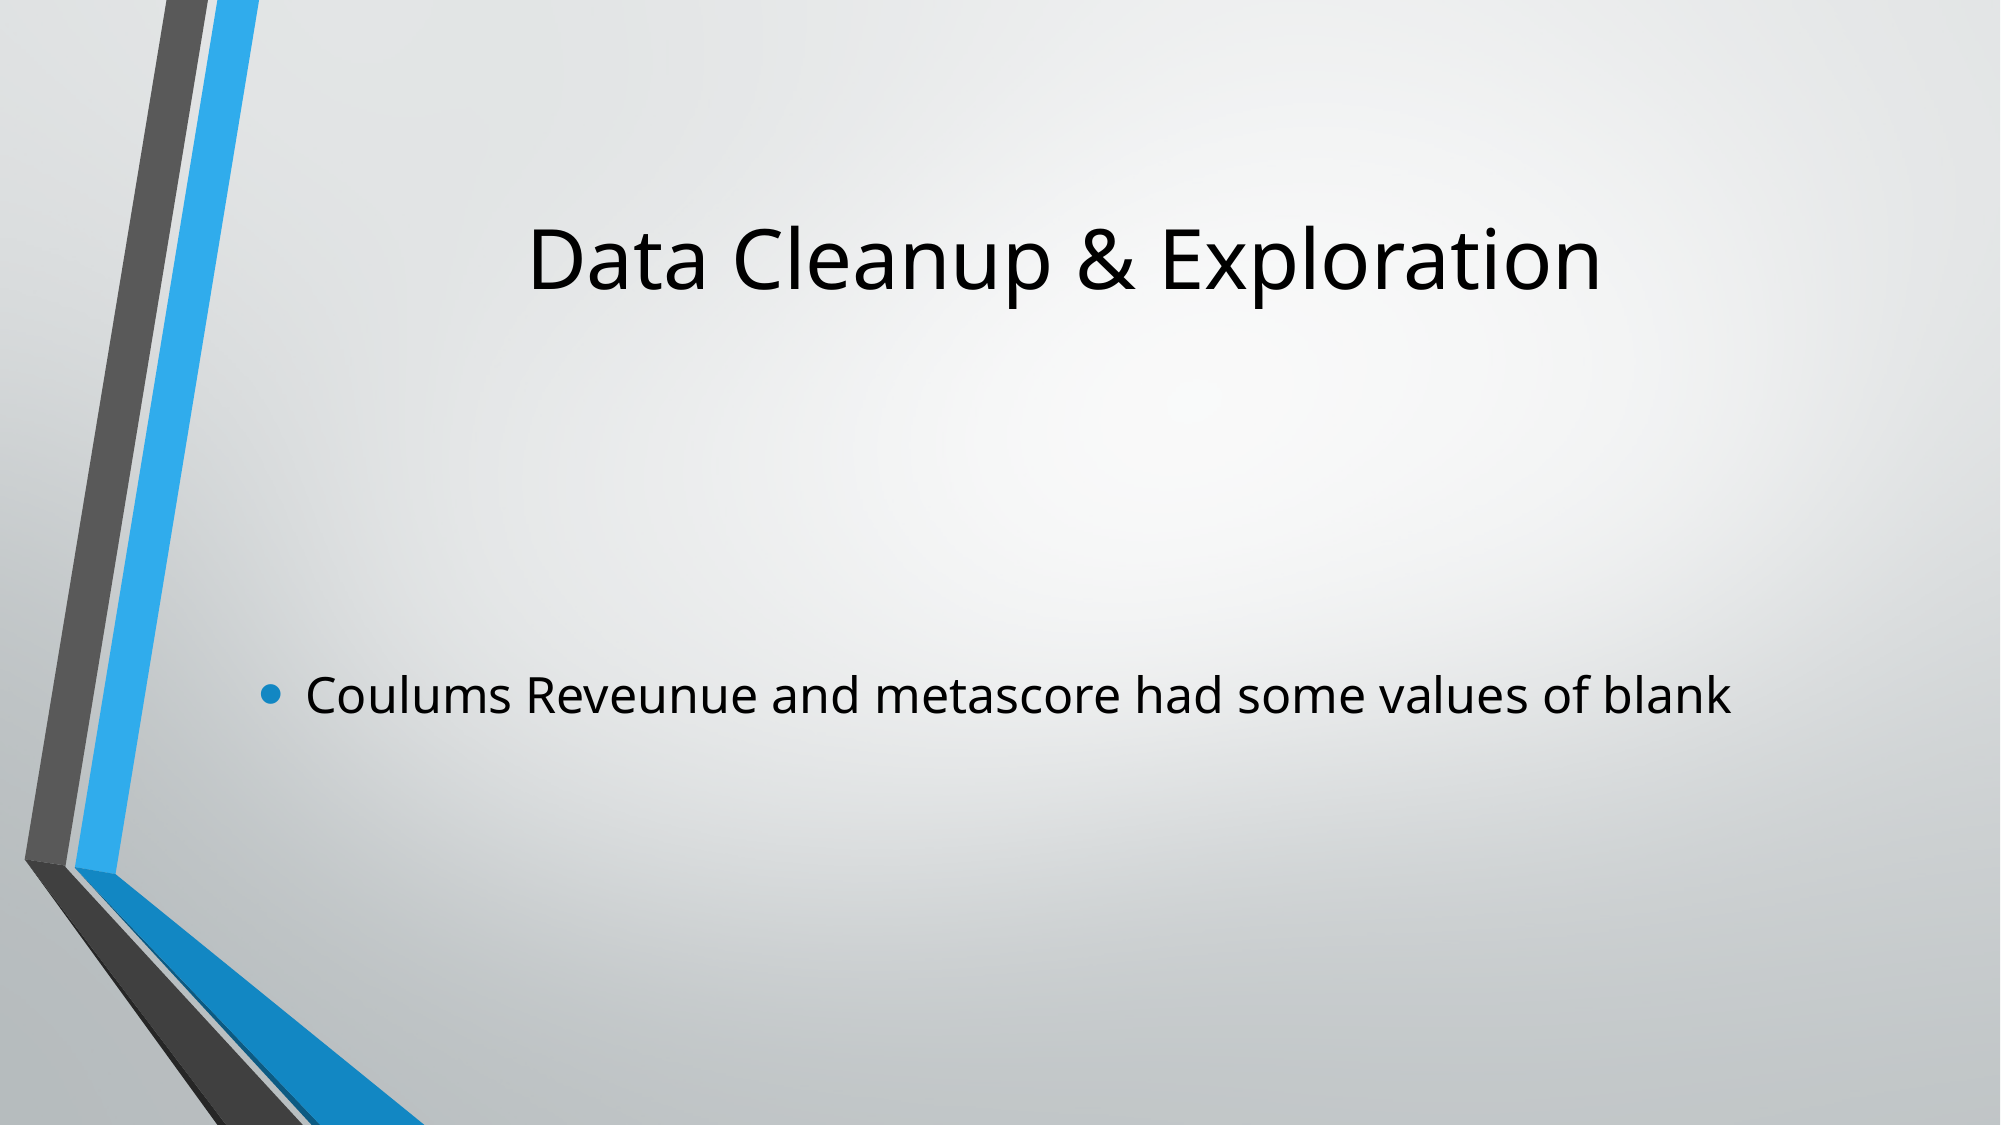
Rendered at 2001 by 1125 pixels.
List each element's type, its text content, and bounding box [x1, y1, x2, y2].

list Coulums Reveunue and metascore had some values of blank [243, 437, 1887, 950]
title Data Cleanup & Exploration [243, 112, 1887, 400]
